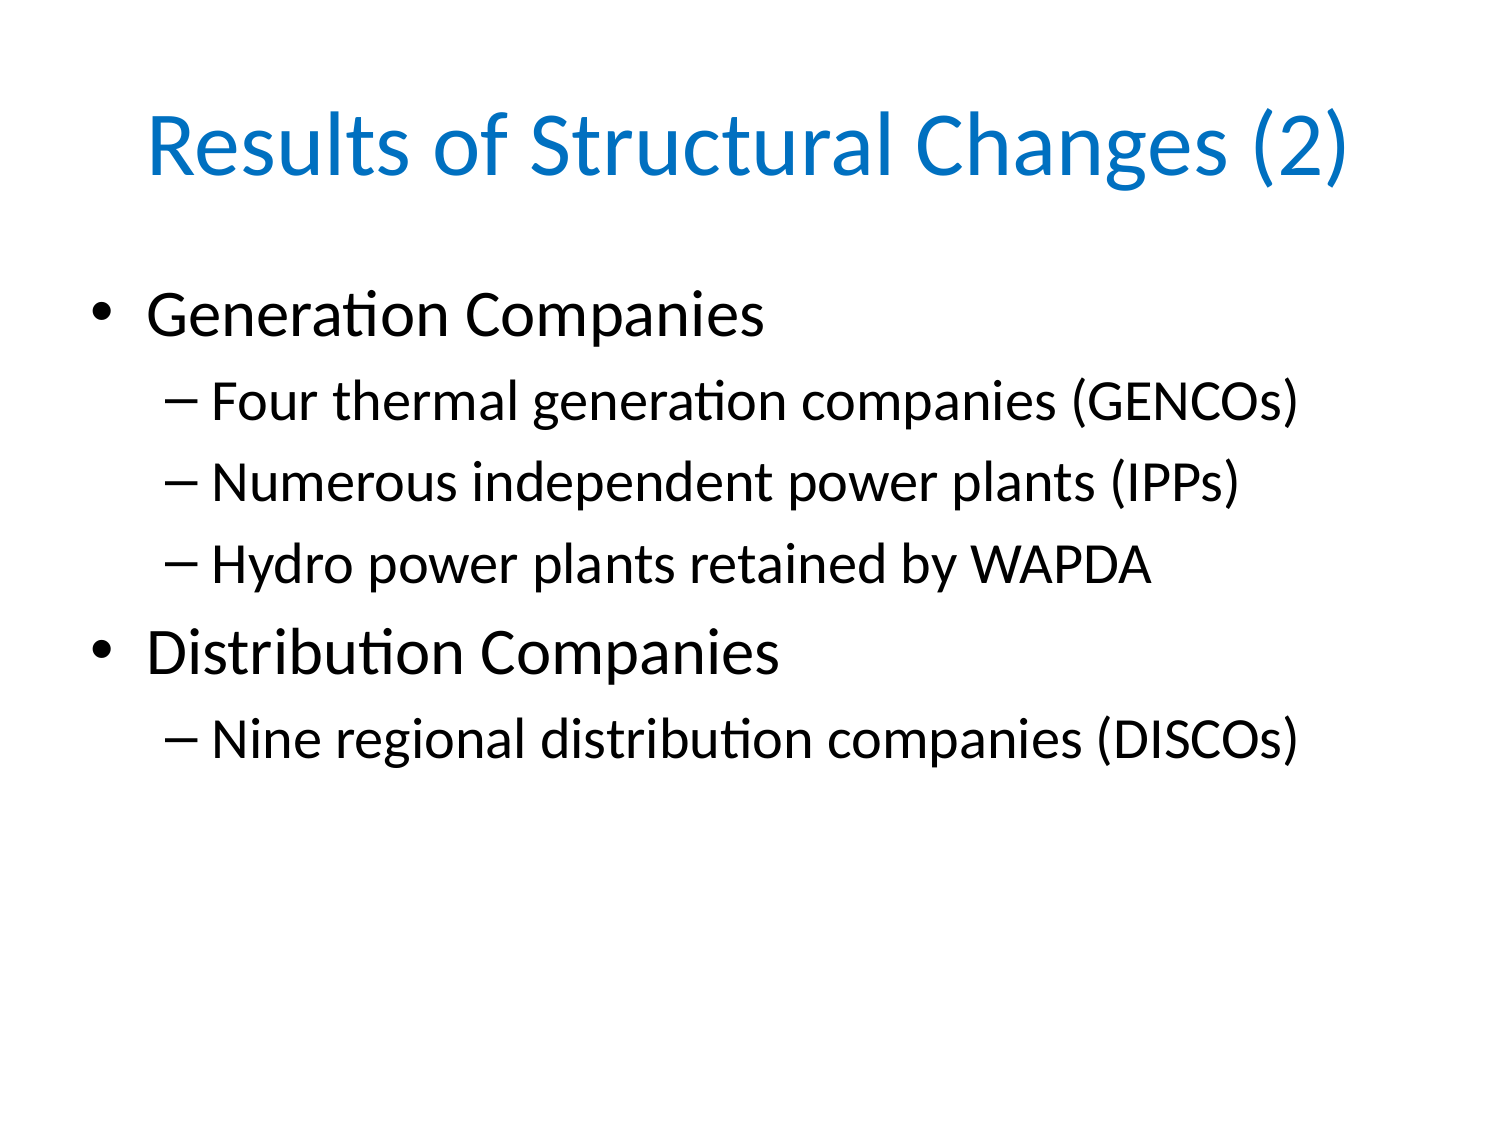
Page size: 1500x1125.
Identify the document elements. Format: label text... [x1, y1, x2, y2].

list Generation Companies Four thermal generation companies (GENCOs) Numerous independent power plants (IPPs) Hydro power plants retained by WAPDA Distribution Companies Nine regional distribution companies (DISCOs) [75, 262, 1425, 1005]
title Results of Structural Changes (2) [75, 45, 1425, 233]
